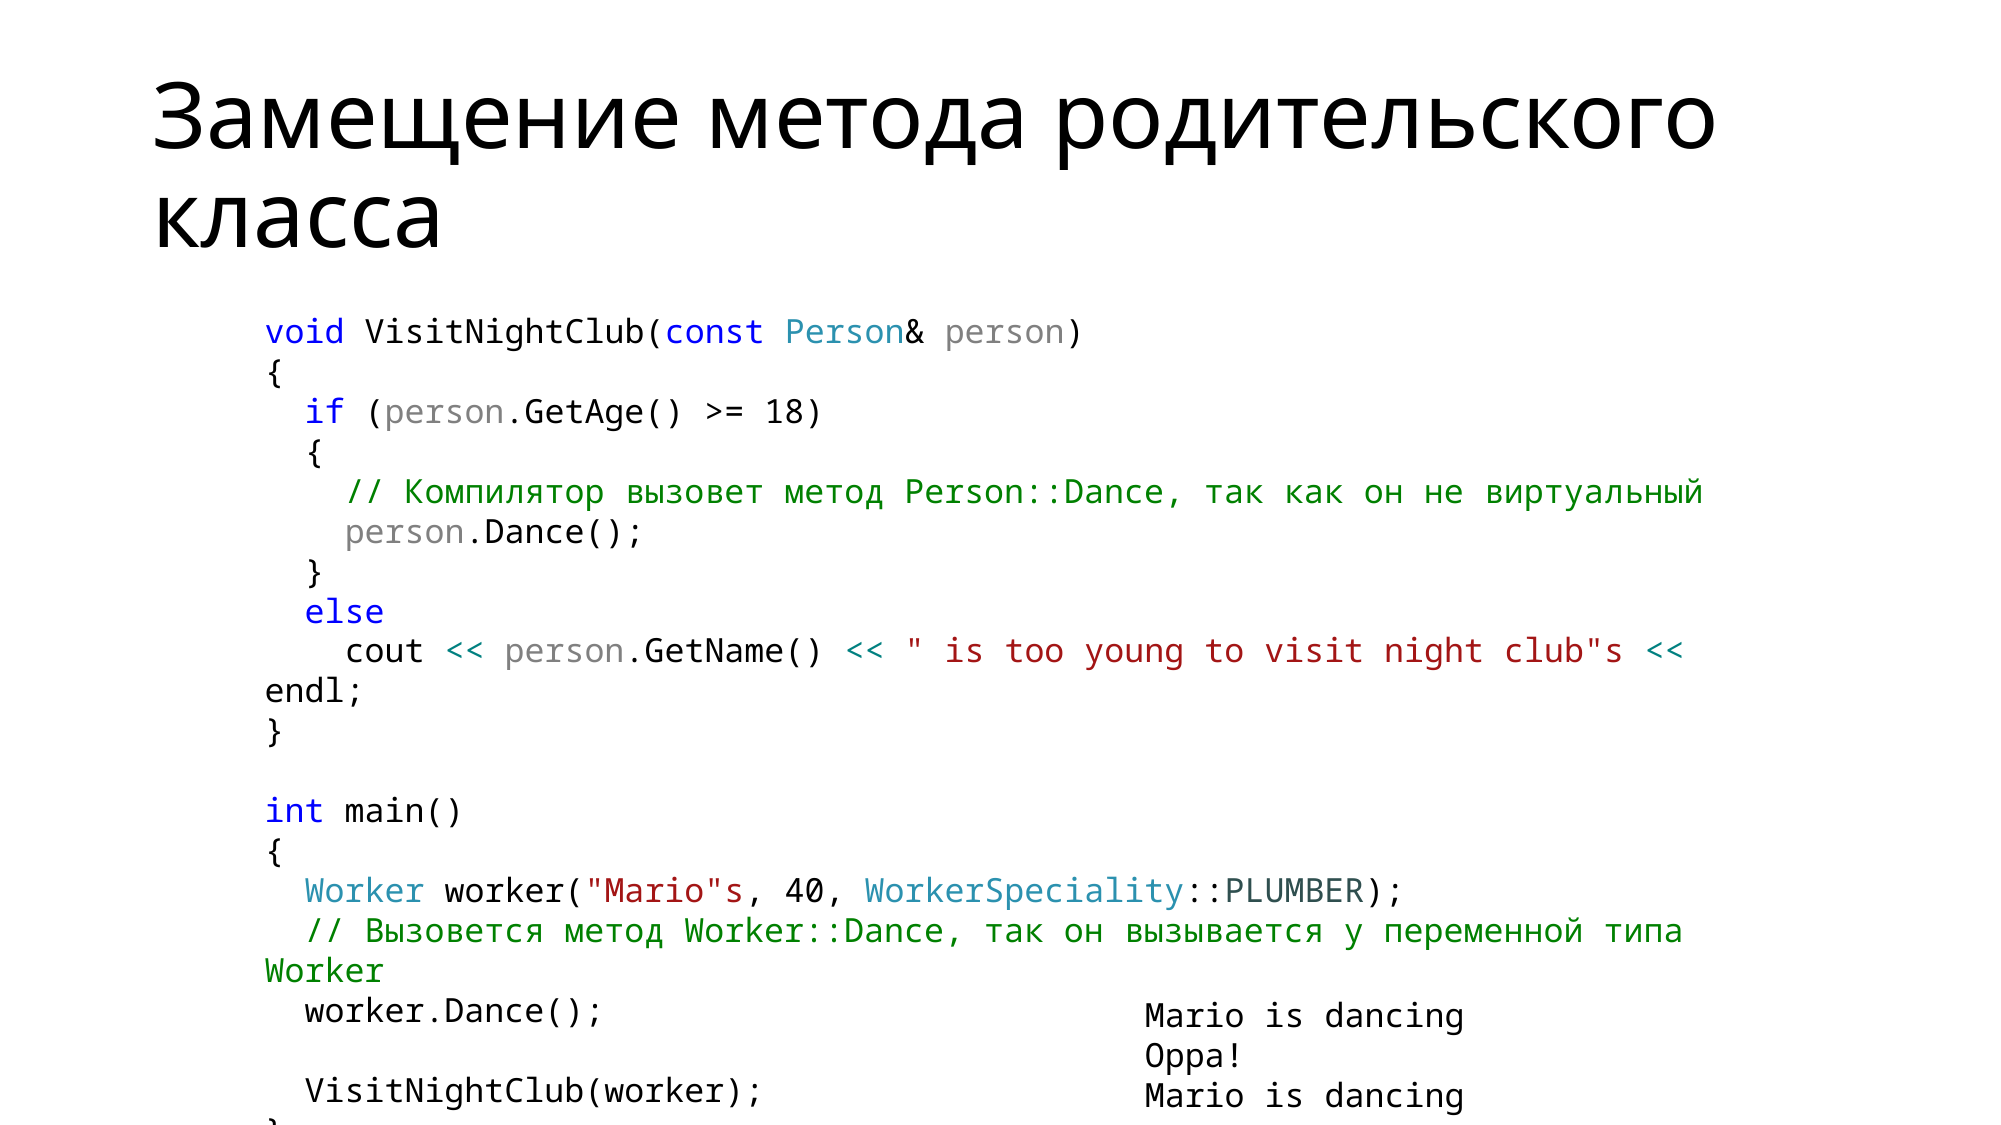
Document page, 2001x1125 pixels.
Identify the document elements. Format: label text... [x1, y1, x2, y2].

text_box void VisitNightClub(const Person& person) { if (person.GetAge() >= 18) { // Компилятор вызовет метод Person::Dance, так как он не виртуальный person.Dance(); } else cout << person.GetName() << " is too young to visit night club"s << endl; } int main() { Worker worker("Mario"s, 40, WorkerSpeciality::PLUMBER); // Вызовется метод Worker::Dance, так он вызывается у переменной типа Worker worker.Dance(); VisitNightClub(worker); } [249, 302, 1750, 1125]
text_box Mario is dancing Oppa! Mario is dancing [1129, 987, 1760, 1122]
title Замещение метода родительского класса [137, 59, 1863, 278]
